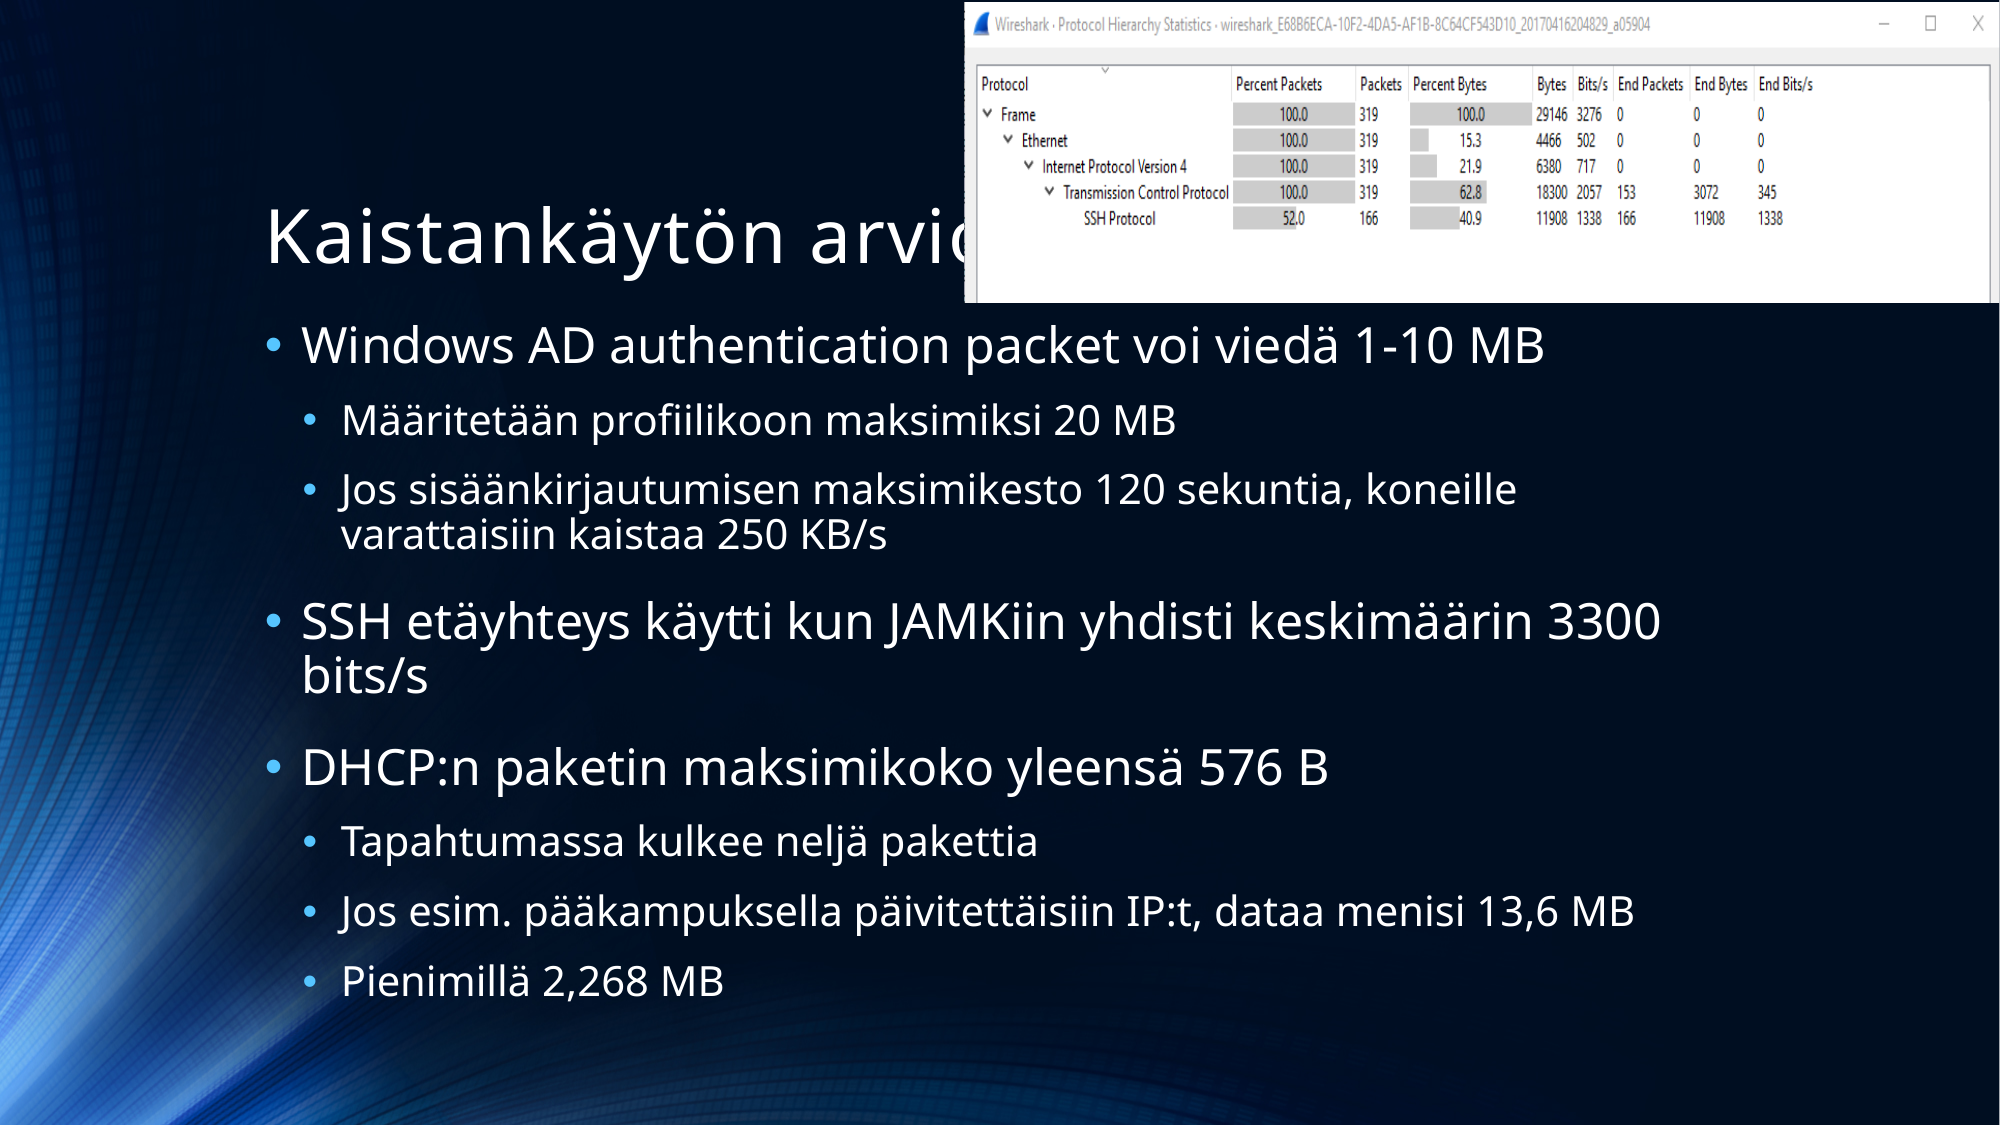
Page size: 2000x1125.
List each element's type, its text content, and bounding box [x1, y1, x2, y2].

title Kaistankäytön arviot [249, 62, 964, 288]
list Windows AD authentication packet voi viedä 1-10 MB Määritetään profiilikoon maksimiksi 20 MB Jos sisäänkirjautumisen maksimikesto 120 sekuntia, koneille varattaisiin kaistaa 250 KB/s SSH etäyhteys käytti kun JAMKiin yhdisti keskimäärin 3300 bits/s DHCP:n paketin maksimikoko yleensä 576 B Tapahtumassa kulkee neljä pakettia Jos esim. pääkampuksella päivitettäisiin IP:t, dataa menisi 13,6 MB Pienimillä 2,268 MB [249, 312, 1749, 988]
picture [0, 0, 2000, 1125]
